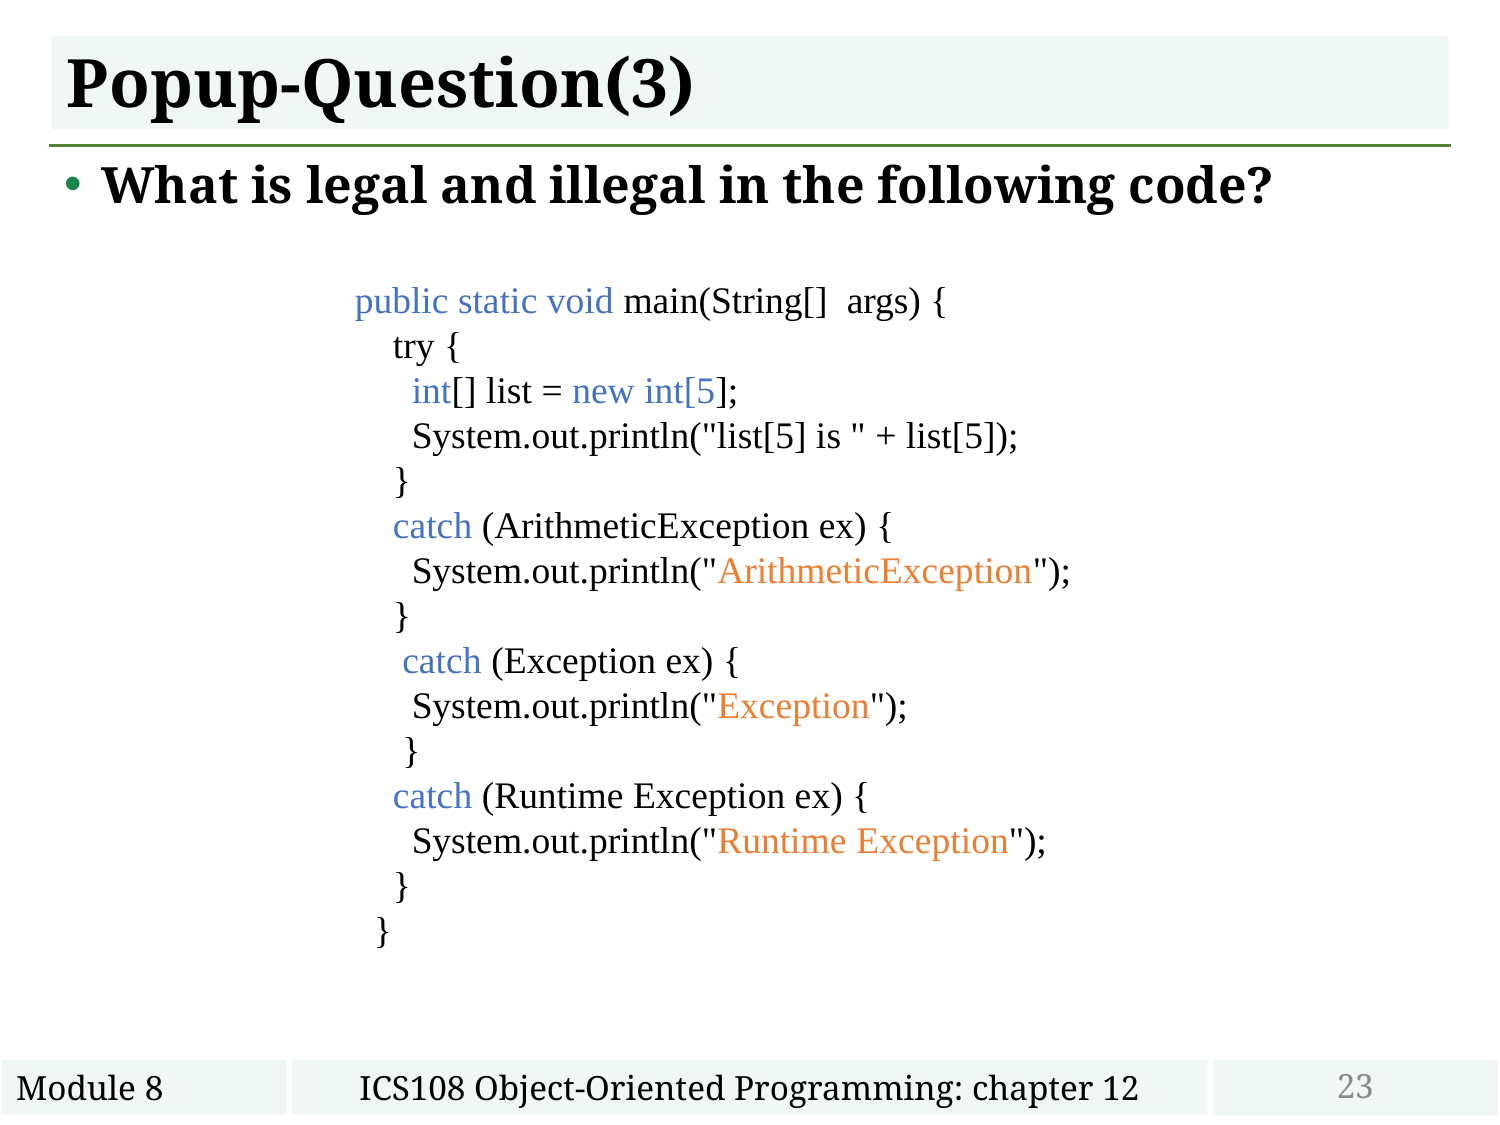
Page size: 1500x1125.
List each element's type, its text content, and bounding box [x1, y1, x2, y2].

list What is legal and illegal in the following code? [49, 145, 1449, 326]
title Popup-Question(3) [51, 36, 1449, 130]
slide_number 23 [1212, 1059, 1498, 1116]
text_box public static void main(String[] args) { try { int[] list = new int[5]; System.out.println("list[5] is " + list[5]); } catch (ArithmeticException ex) { System.out.println("ArithmeticException"); } catch (Exception ex) { System.out.println("Exception"); } catch (Runtime Exception ex) { System.out.println("Runtime Exception"); } } [340, 268, 1160, 959]
